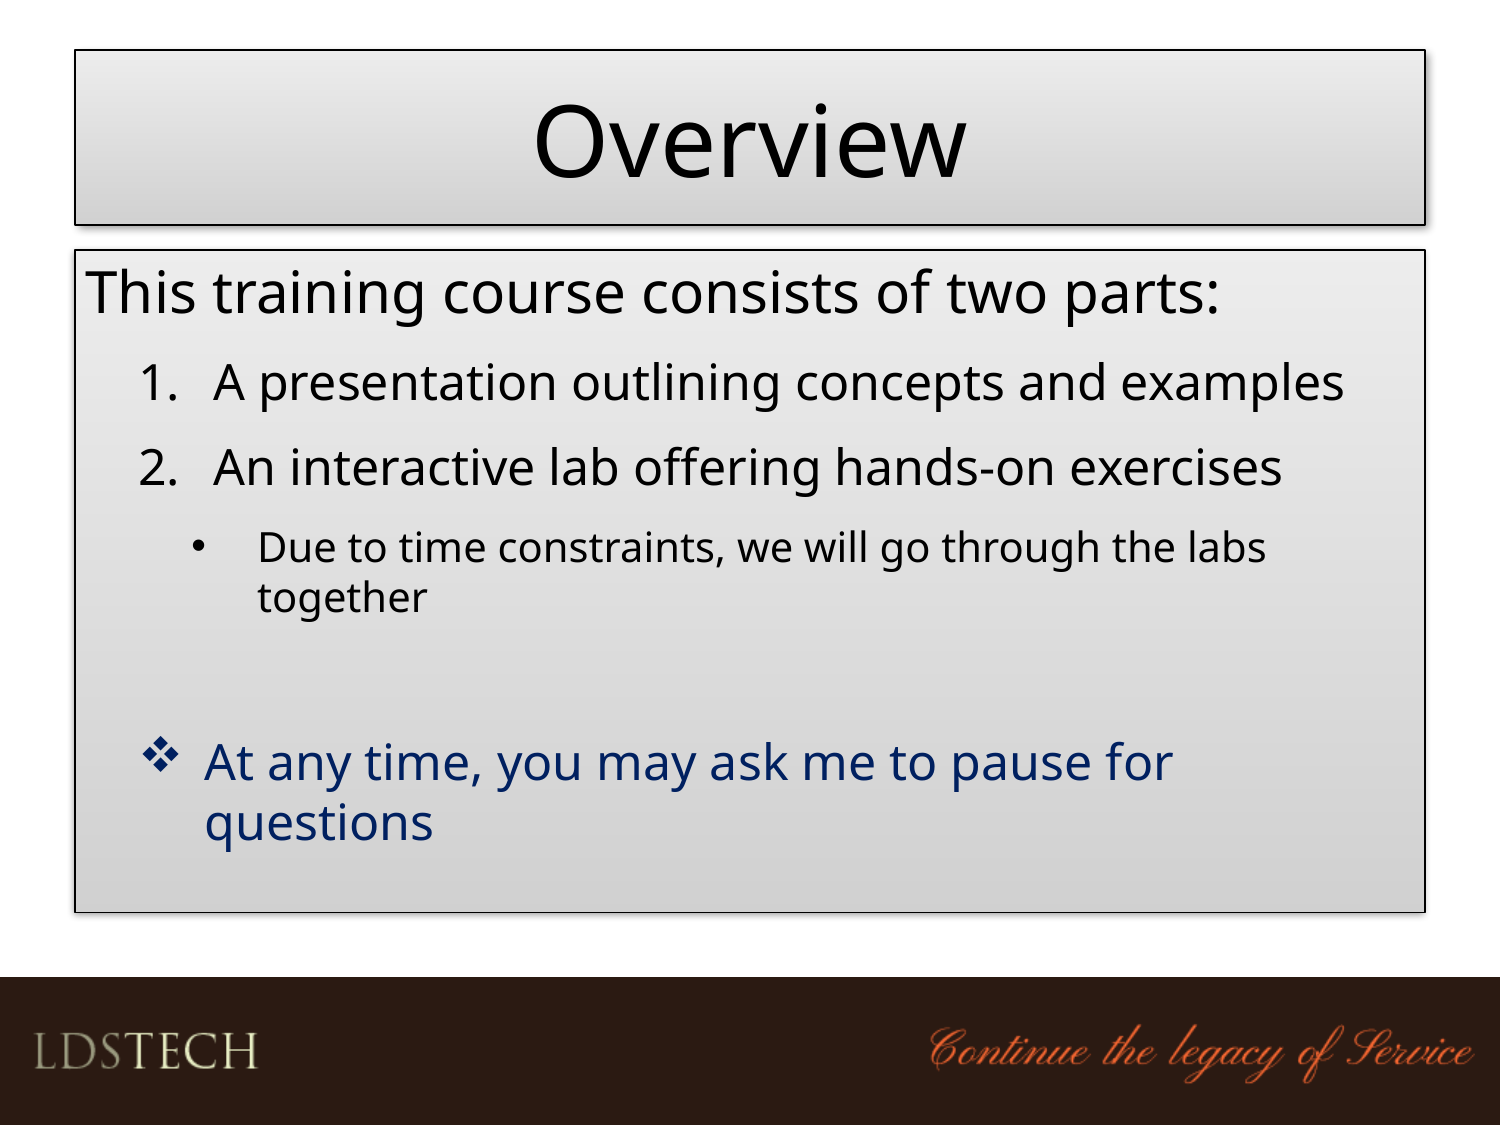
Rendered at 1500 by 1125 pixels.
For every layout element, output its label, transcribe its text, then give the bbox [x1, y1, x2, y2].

picture [0, 977, 1500, 1125]
list This training course consists of two parts: A presentation outlining concepts and examples An interactive lab offering hands-on exercises Due to time constraints, we will go through the labs together At any time, you may ask me to pause for questions [74, 249, 1426, 913]
title Overview [74, 49, 1426, 226]
